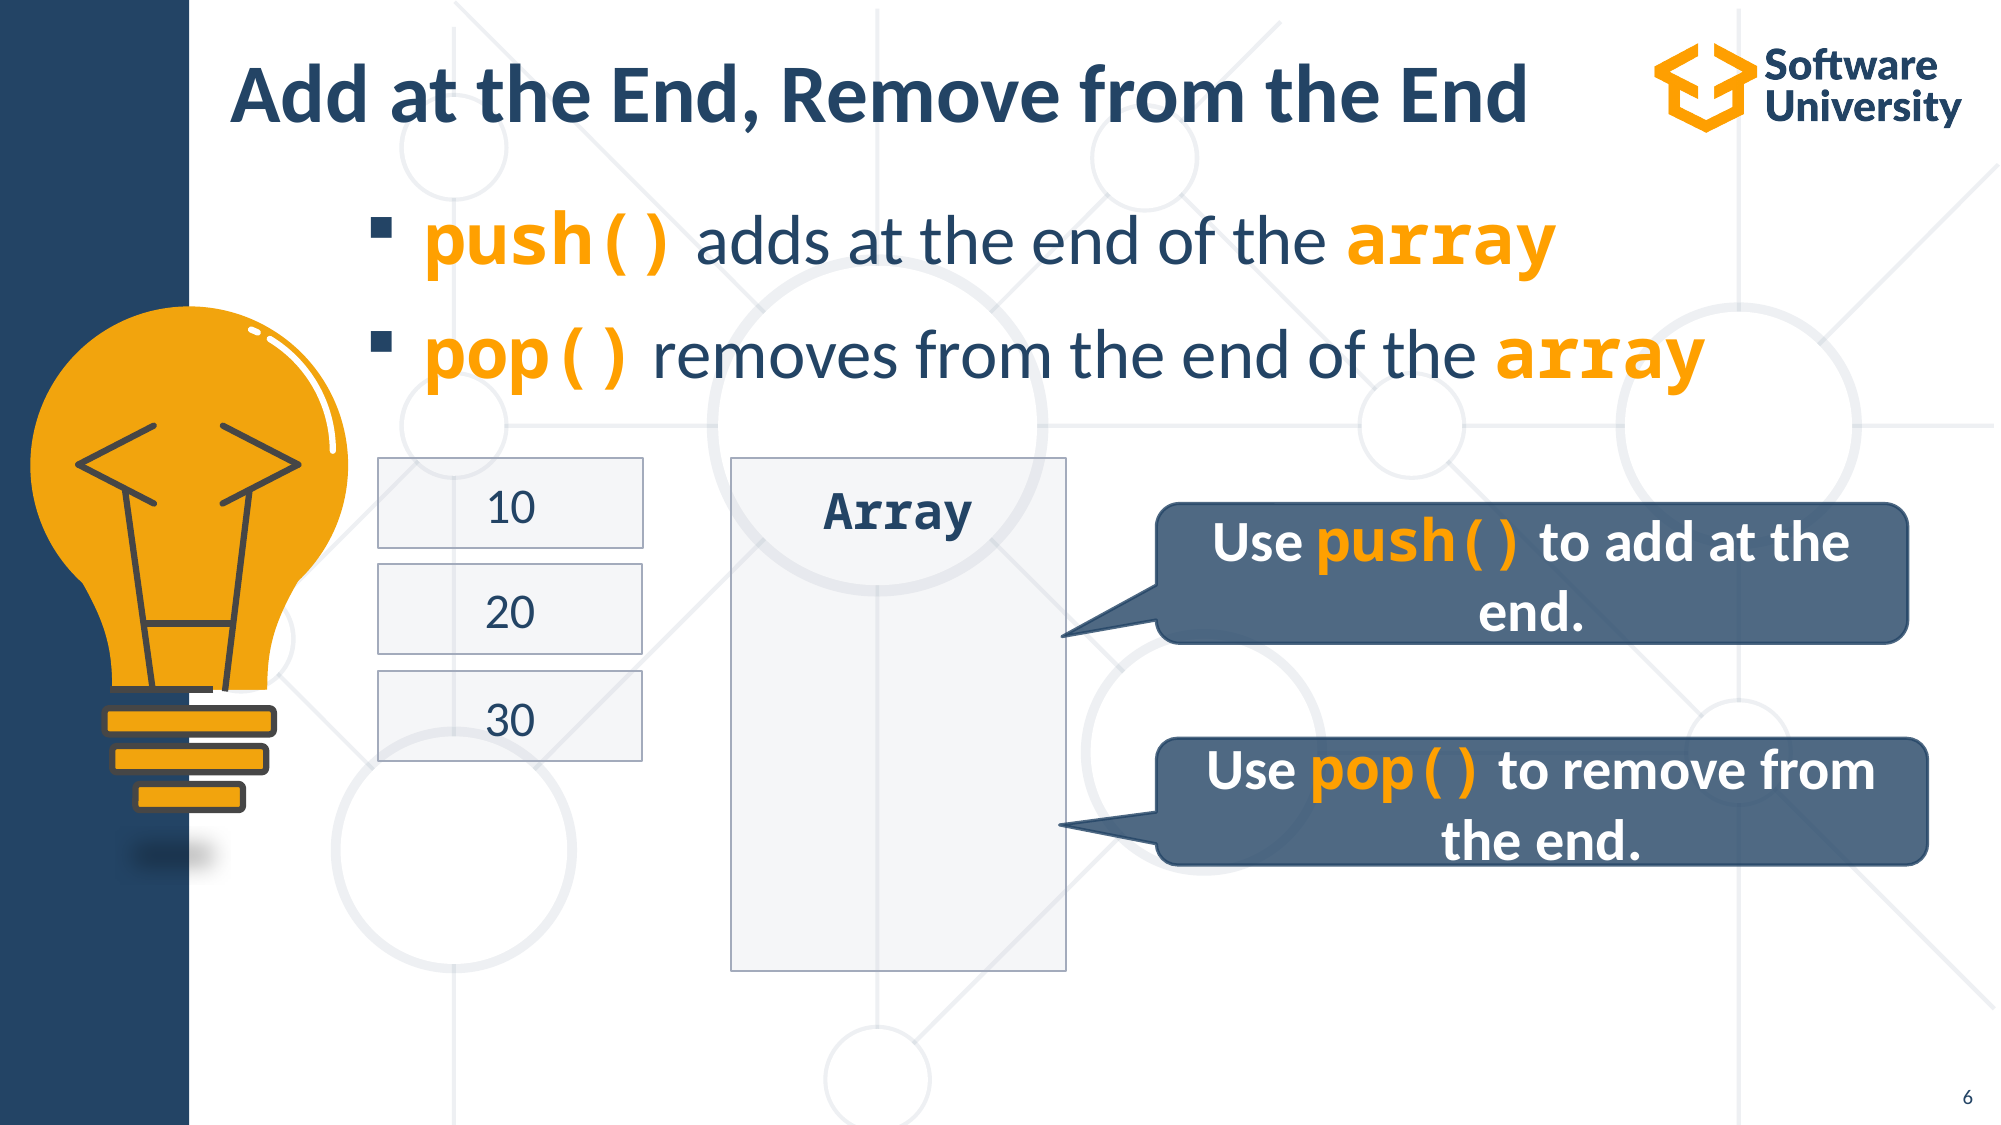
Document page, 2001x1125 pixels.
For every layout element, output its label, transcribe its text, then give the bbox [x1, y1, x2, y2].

text_box 10 [378, 458, 643, 548]
picture [1641, 31, 1973, 145]
text_box 20 [377, 563, 643, 654]
list push() adds at the end of the array pop() removes from the end of the array [347, 183, 1968, 1094]
text_box Use push() to add at the end. [1059, 501, 1910, 646]
title Add at the End, Remove from the End [212, 16, 1628, 162]
text_box [731, 458, 1067, 971]
text_box Array [748, 472, 1049, 547]
slide_number 6 [1927, 1067, 1989, 1117]
text_box Use pop() to remove from the end. [1057, 736, 1930, 868]
text_box 30 [377, 671, 643, 762]
